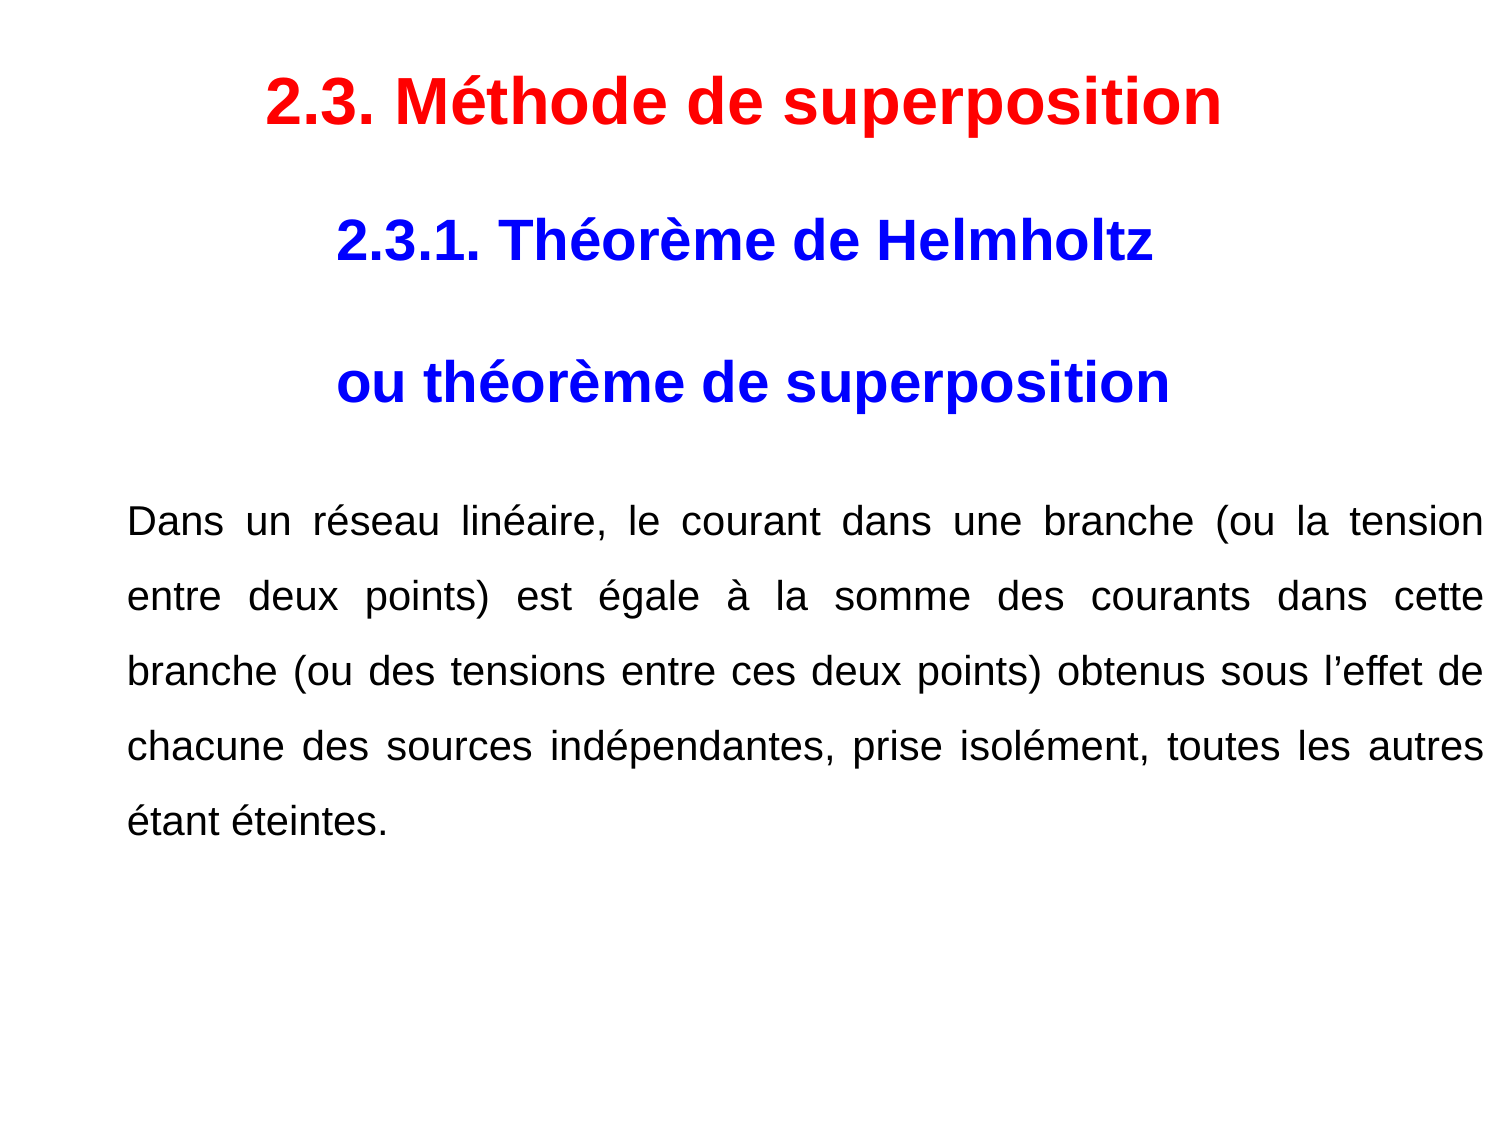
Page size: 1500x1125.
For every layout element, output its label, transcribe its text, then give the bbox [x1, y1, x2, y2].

text_box 2.3.1. Théorème de Helmholtz [169, 147, 1500, 289]
text_box ou théorème de superposition [169, 289, 1500, 434]
text_box 2.3. Méthode de superposition [98, 5, 1500, 151]
text_box Dans un réseau linéaire, le courant dans une branche (ou la tension entre deux points) est égale à la somme des courants dans cette branche (ou des tensions entre ces deux points) obtenus sous l’effet de chacune des sources indépendantes, prise isolément, toutes les autres étant éteintes. [112, 461, 1500, 852]
